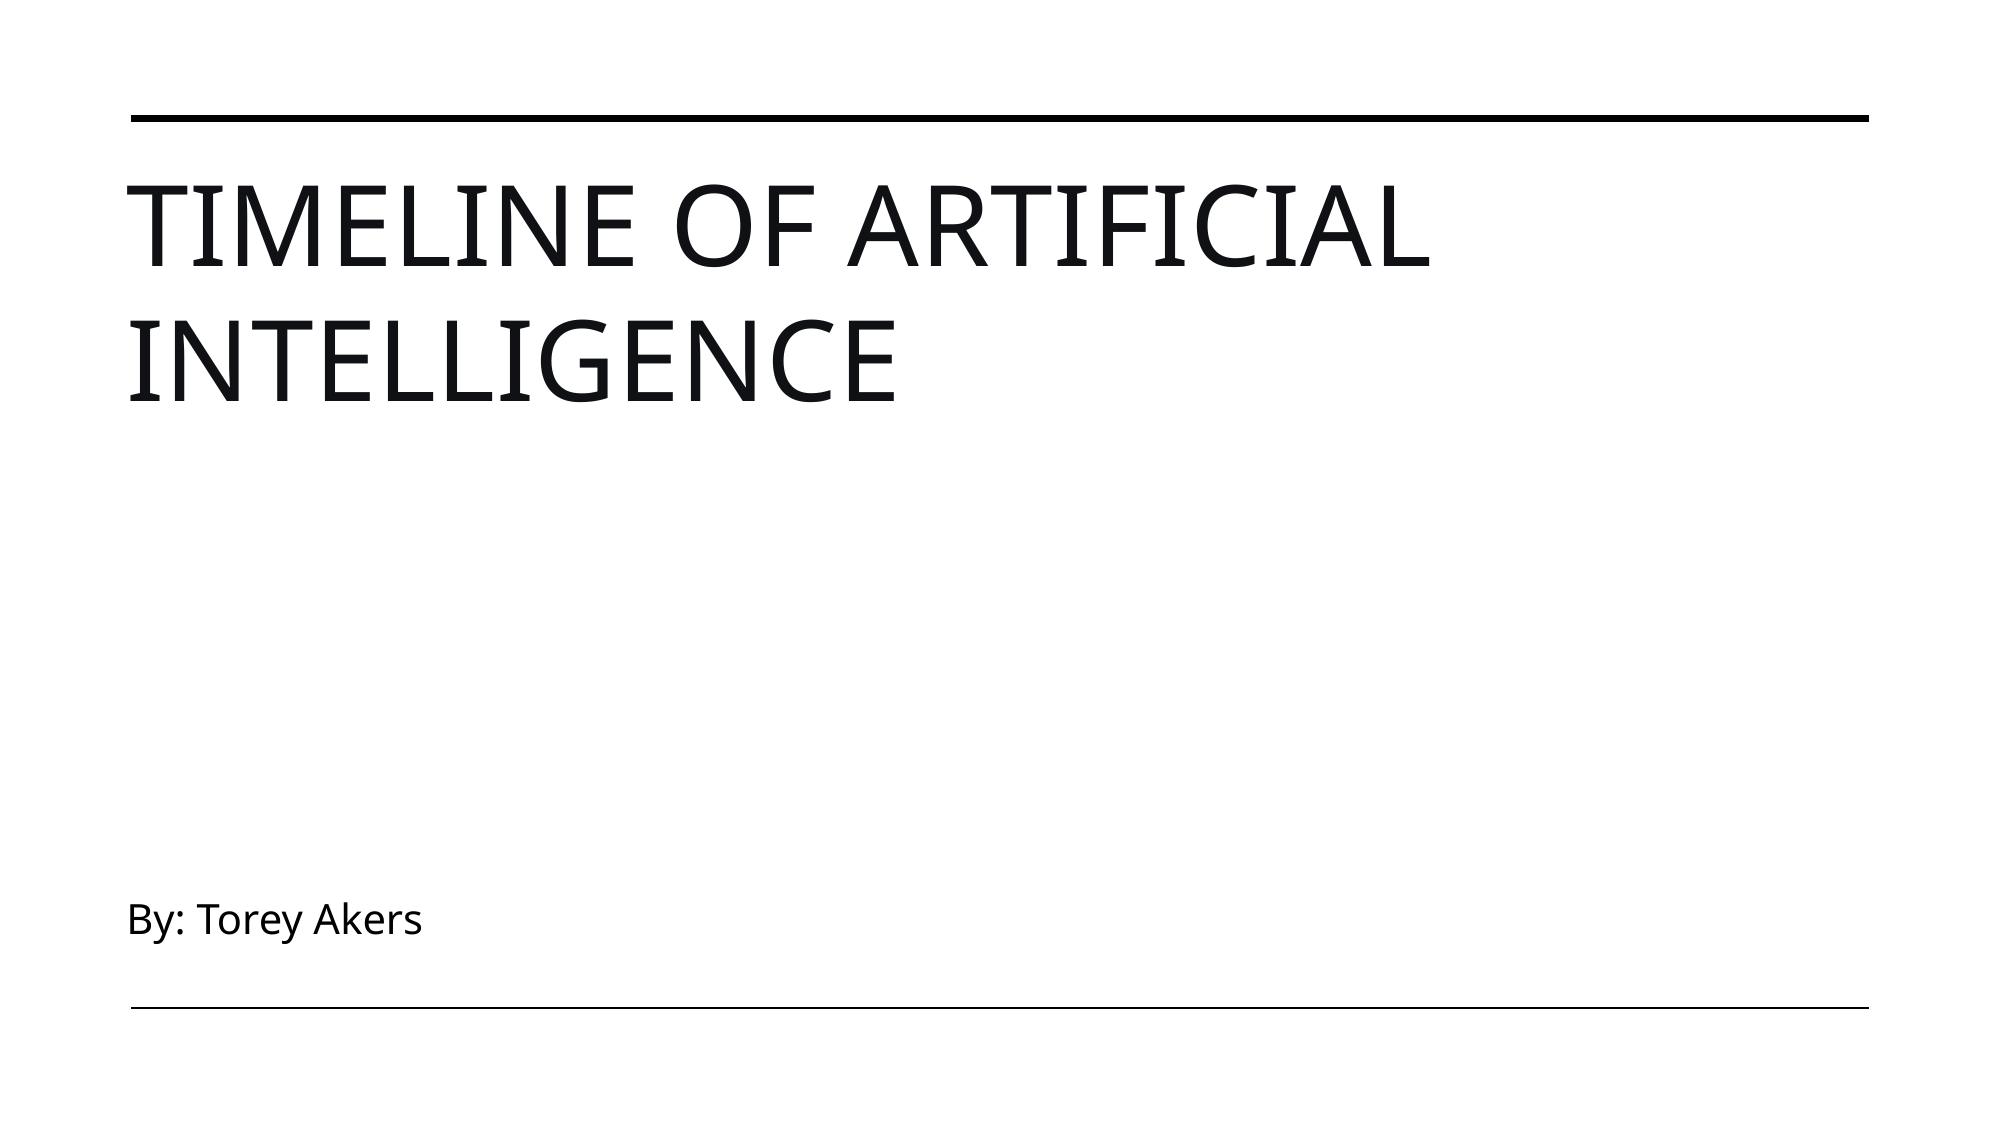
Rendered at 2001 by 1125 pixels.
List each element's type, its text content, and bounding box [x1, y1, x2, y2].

title Timeline of Artificial Intelligence [111, 145, 1750, 737]
subtitle By: Torey Akers [111, 736, 1259, 950]
